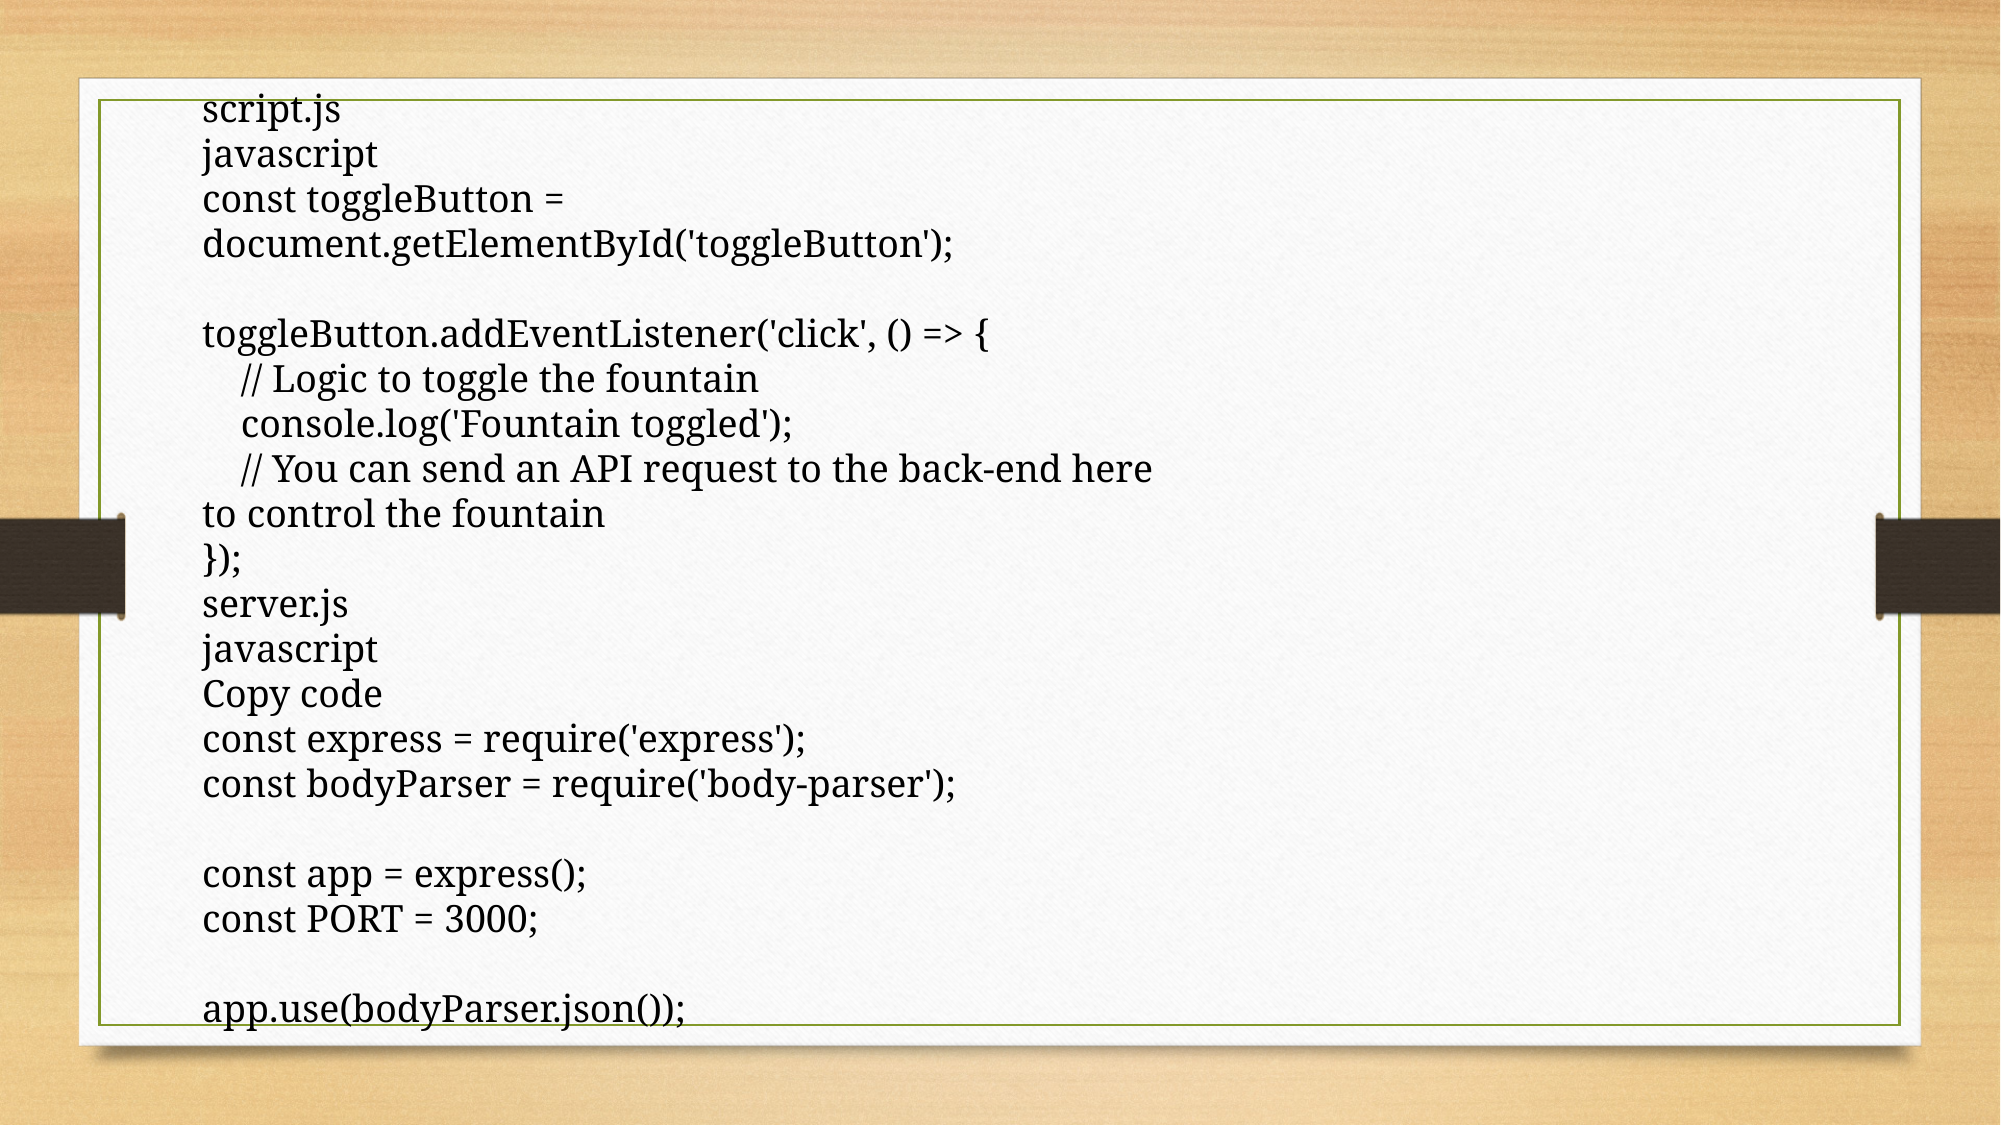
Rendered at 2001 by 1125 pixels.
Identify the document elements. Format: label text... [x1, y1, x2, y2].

picture [0, 0, 2001, 1125]
text_box script.js javascript const toggleButton = document.getElementById('toggleButton'); toggleButton.addEventListener('click', () => { // Logic to toggle the fountain console.log('Fountain toggled'); // You can send an API request to the back-end here to control the fountain }); server.js javascript Copy code const express = require('express'); const bodyParser = require('body-parser'); const app = express(); const PORT = 3000; app.use(bodyParser.json()); [187, 77, 1188, 1038]
